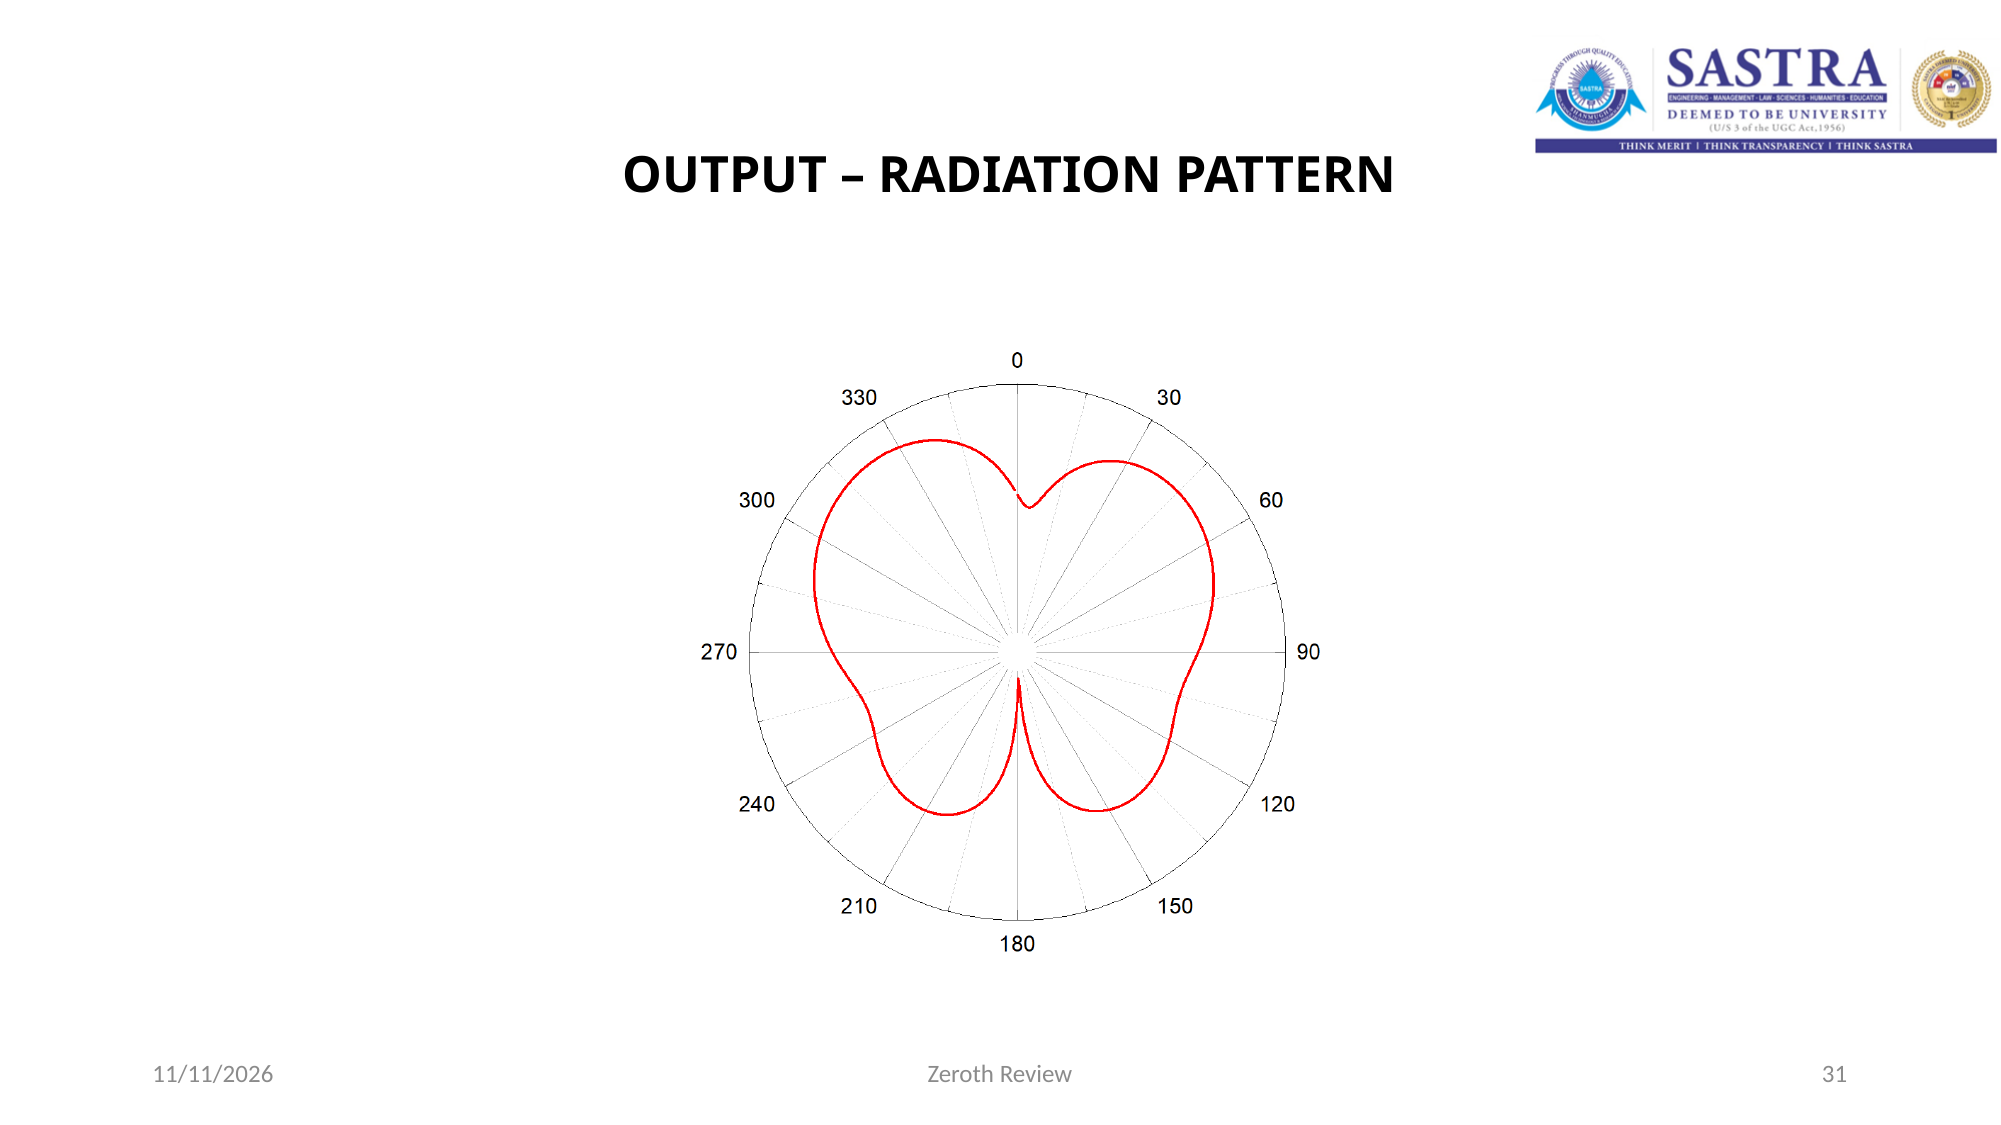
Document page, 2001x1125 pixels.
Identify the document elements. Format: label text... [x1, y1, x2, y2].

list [530, 299, 1470, 1014]
slide_number 31 [1412, 1042, 1863, 1103]
title OUTPUT – RADIATION PATTERN [137, 59, 1863, 278]
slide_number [137, 1042, 588, 1103]
picture [1532, 29, 2000, 156]
footer Zeroth Review [662, 1042, 1338, 1103]
